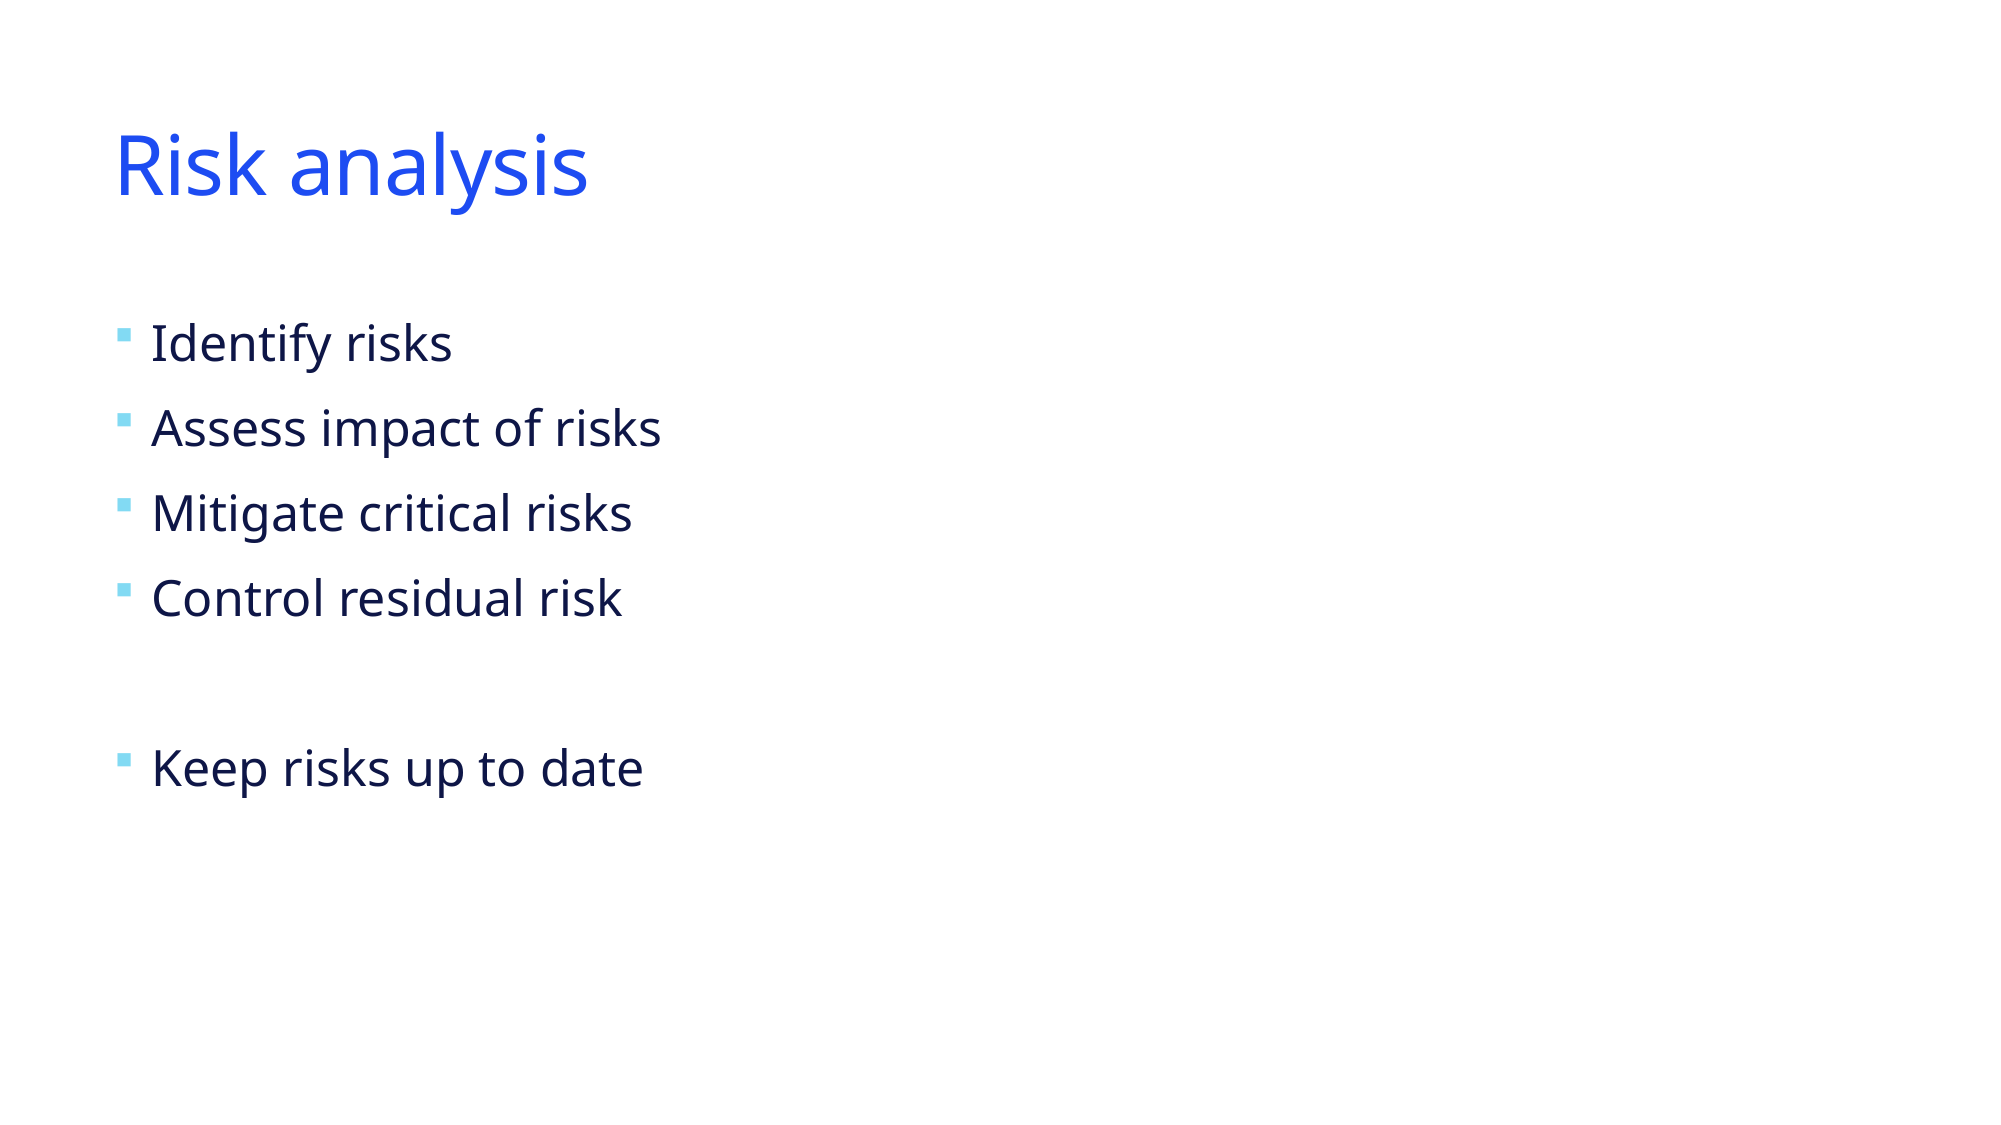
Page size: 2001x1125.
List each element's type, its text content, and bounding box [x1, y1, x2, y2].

list Identify risks Assess impact of risks Mitigate critical risks Control residual risk Keep risks up to date [114, 310, 1886, 923]
title Risk analysis [114, 59, 1886, 278]
